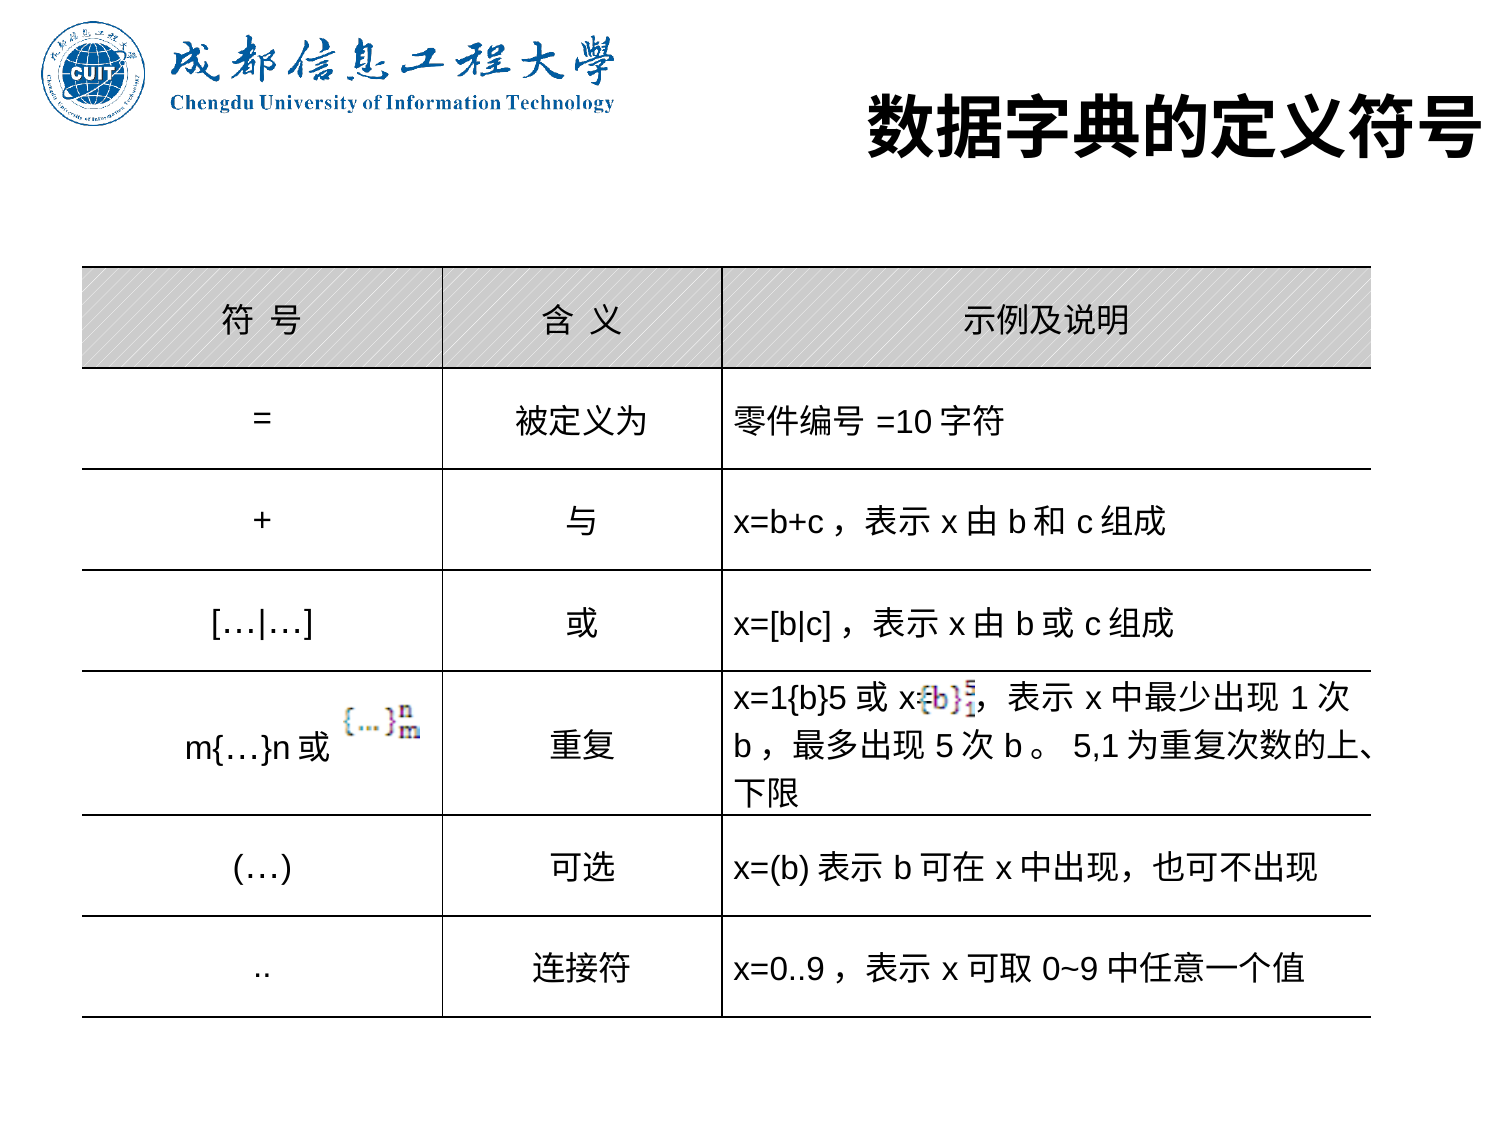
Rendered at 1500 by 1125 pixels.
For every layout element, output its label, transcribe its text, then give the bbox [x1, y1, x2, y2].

picture [919, 670, 975, 726]
title 数据字典的定义符号 [76, 36, 1500, 224]
table_cell x=0..9，表示x可取0~9中任意一个值 [723, 917, 1371, 1016]
table_cell + [82, 470, 442, 569]
table_cell 或 [443, 571, 721, 670]
table_cell 被定义为 [443, 369, 721, 468]
table_cell 重复 [443, 672, 721, 814]
table_cell m{…}n或 [82, 672, 442, 814]
table_cell 零件编号=10字符 [723, 369, 1371, 468]
table_header 示例及说明 [723, 268, 1371, 367]
table_cell […|…] [82, 571, 442, 670]
table_cell 可选 [443, 816, 721, 915]
table_cell x=b+c，表示x由b和c组成 [723, 470, 1371, 569]
table_cell x=(b)表示b可在x中出现，也可不出现 [723, 816, 1371, 915]
table_header 含 义 [443, 268, 721, 367]
table_cell 与 [443, 470, 721, 569]
picture [343, 695, 420, 750]
table_cell x=1{b}5或x= ，表示x中最少出现1次b，最多出现5次b。5,1为重复次数的上、下限 [723, 672, 1371, 814]
table_cell .. [82, 917, 442, 1016]
table_cell x=[b|c]，表示x由b或c组成 [723, 571, 1371, 670]
table_cell (…) [82, 816, 442, 915]
table_cell 连接符 [443, 917, 721, 1016]
picture [41, 21, 614, 126]
table_header 符 号 [82, 268, 442, 367]
table_cell = [82, 369, 442, 468]
